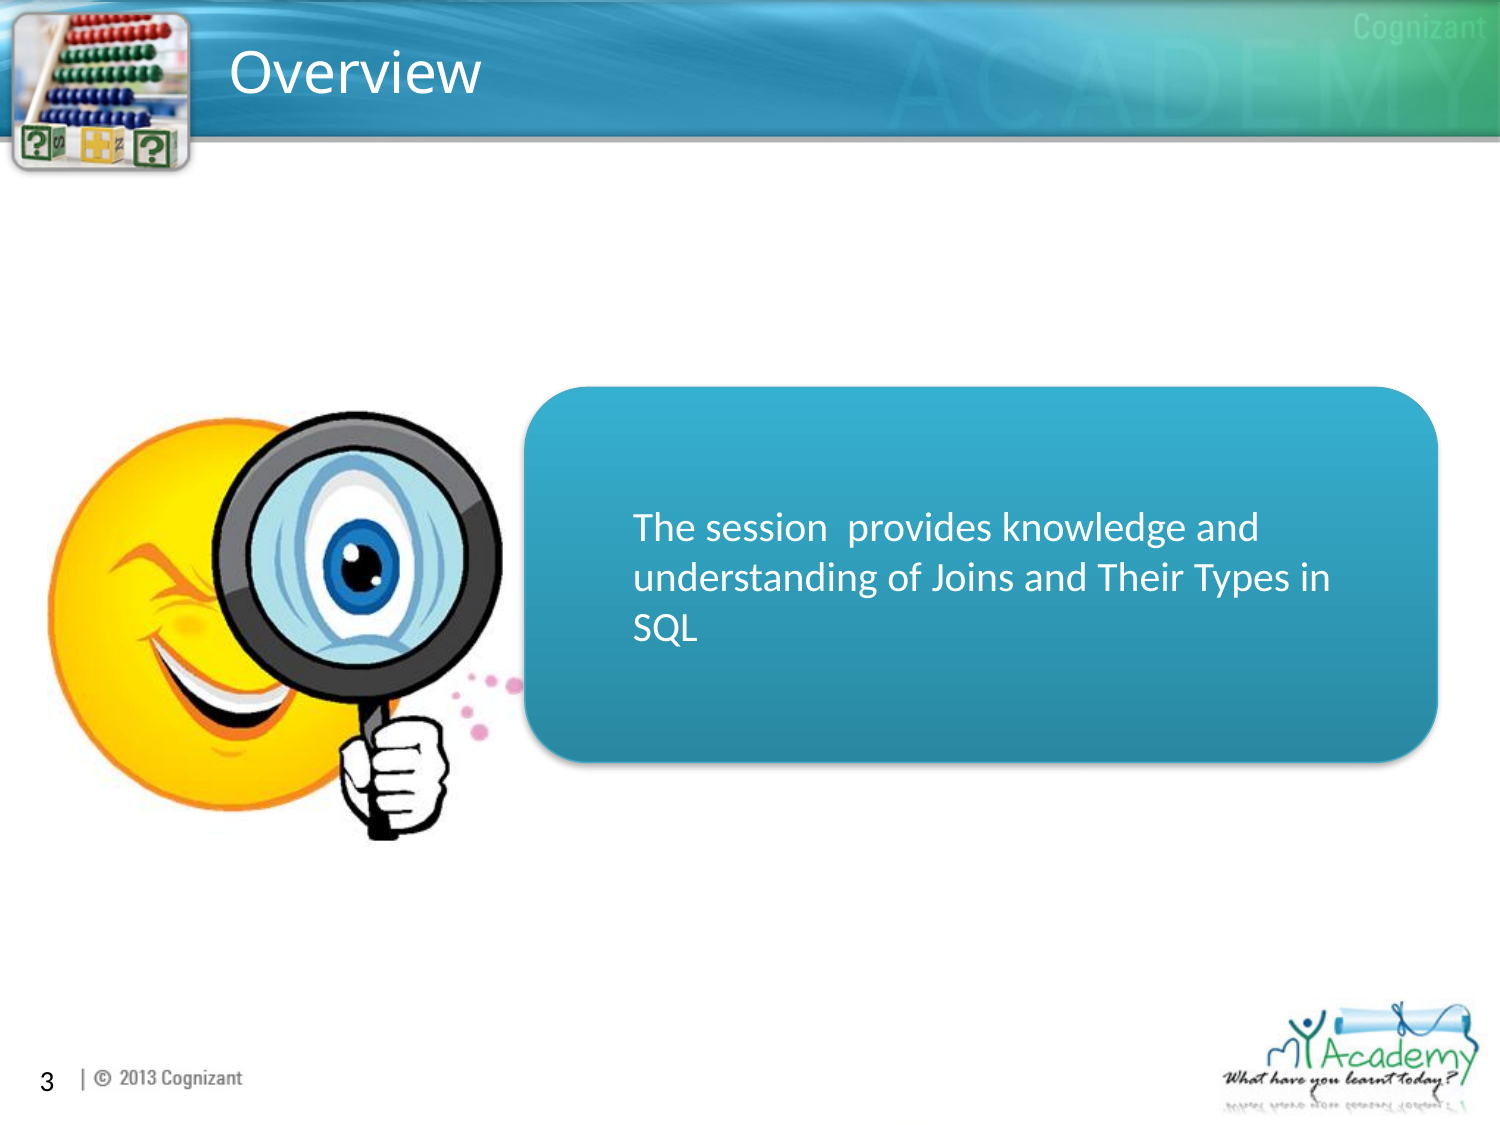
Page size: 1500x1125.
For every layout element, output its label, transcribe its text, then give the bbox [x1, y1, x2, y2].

picture [0, 0, 1500, 1125]
title Overview [213, 2, 1500, 138]
text_box 3 [24, 1054, 100, 1100]
text_box The session provides knowledge and understanding of Joins and Their Types in SQL [530, 386, 1439, 764]
